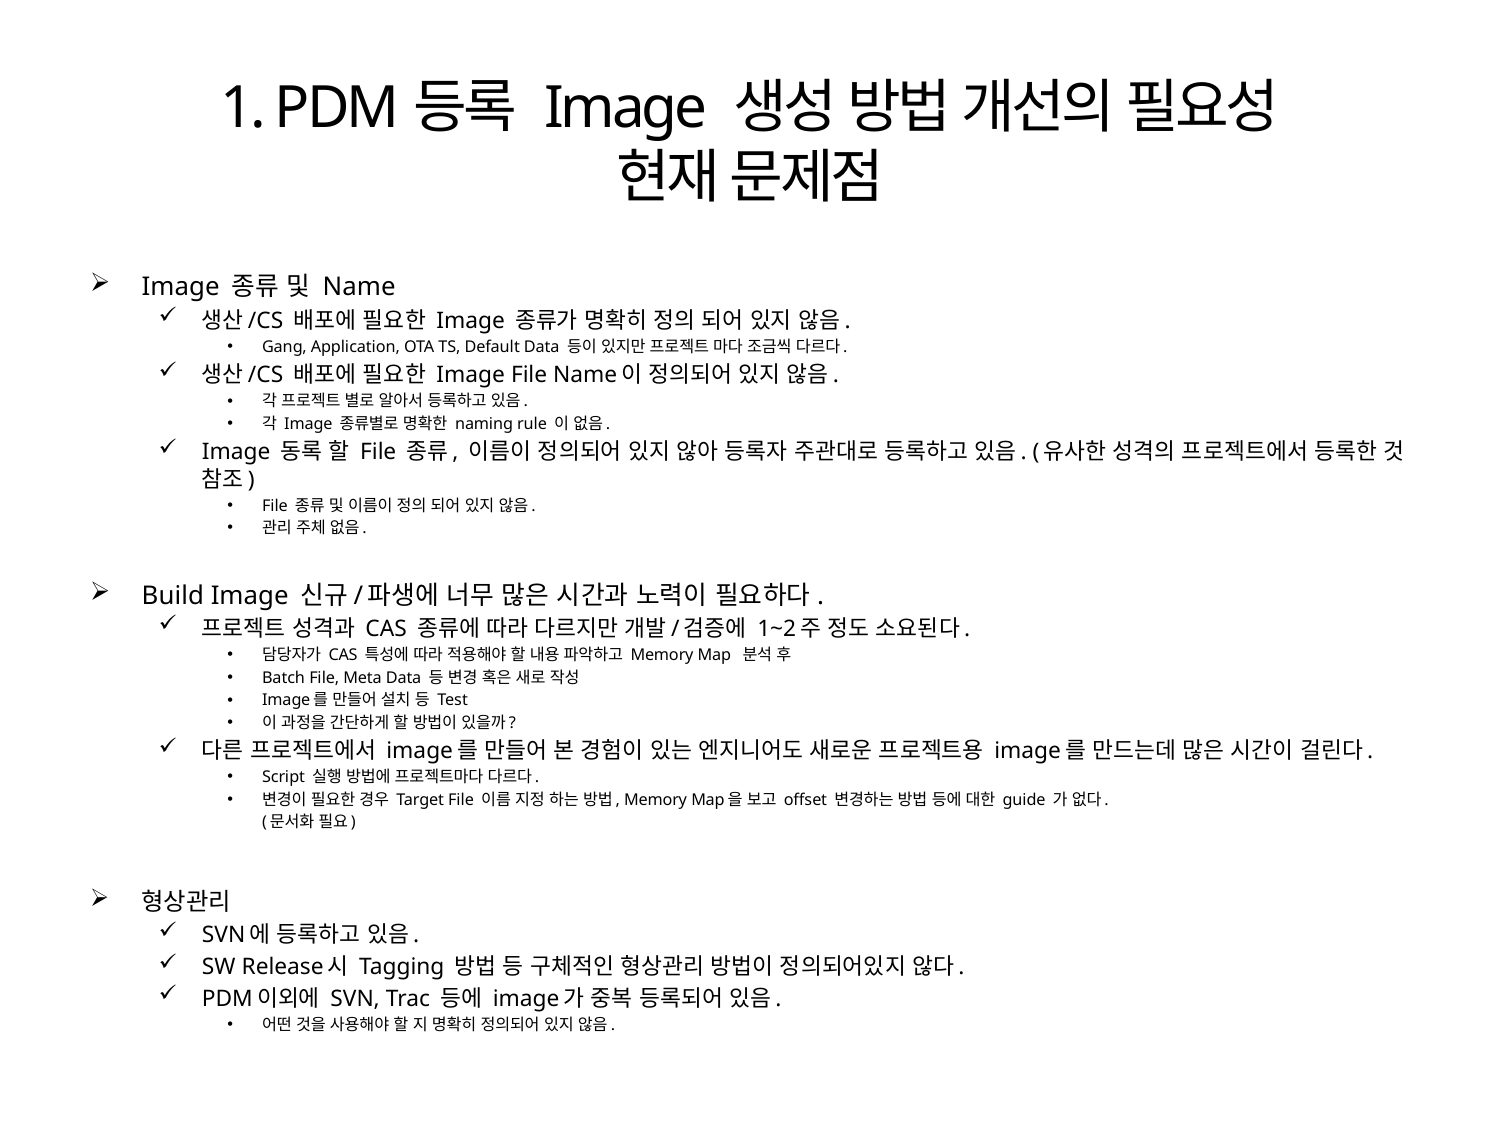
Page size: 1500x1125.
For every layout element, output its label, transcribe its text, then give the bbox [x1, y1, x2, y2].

title 1. PDM등록 Image 생성 방법 개선의 필요성 현재 문제점 [75, 45, 1425, 233]
list Image 종류 및 Name 생산/CS 배포에 필요한 Image 종류가 명확히 정의 되어 있지 않음. Gang, Application, OTA TS, Default Data 등이 있지만 프로젝트 마다 조금씩 다르다. 생산/CS 배포에 필요한 Image File Name이 정의되어 있지 않음. 각 프로젝트 별로 알아서 등록하고 있음. 각 Image 종류별로 명확한 naming rule 이 없음. Image 동록 할 File 종류, 이름이 정의되어 있지 않아 등록자 주관대로 등록하고 있음. (유사한 성격의 프로젝트에서 등록한 것 참조) File 종류 및 이름이 정의 되어 있지 않음. 관리 주체 없음. Build Image 신규/파생에 너무 많은 시간과 노력이 필요하다. 프로젝트 성격과 CAS 종류에 따라 다르지만 개발/검증에 1~2주 정도 소요된다. 담당자가 CAS 특성에 따라 적용해야 할 내용 파악하고 Memory Map 분석 후 Batch File, Meta Data 등 변경 혹은 새로 작성 Image를 만들어 설치 등 Test 이 과정을 간단하게 할 방법이 있을까? 다른 프로젝트에서 image를 만들어 본 경험이 있는 엔지니어도 새로운 프로젝트용 image를 만드는데 많은 시간이 걸린다. Script 실행 방법에 프로젝트마다 다르다. 변경이 필요한 경우 Target File 이름 지정 하는 방법, Memory Map을 보고 offset 변경하는 방법 등에 대한 guide 가 없다. (문서화 필요) 형상관리 SVN에 등록하고 있음. SW Release시 Tagging 방법 등 구체적인 형상관리 방법이 정의되어있지 않다. PDM이외에 SVN, Trac 등에 image가 중복 등록되어 있음. 어떤 것을 사용해야 할 지 명확히 정의되어 있지 않음. [75, 262, 1425, 1043]
